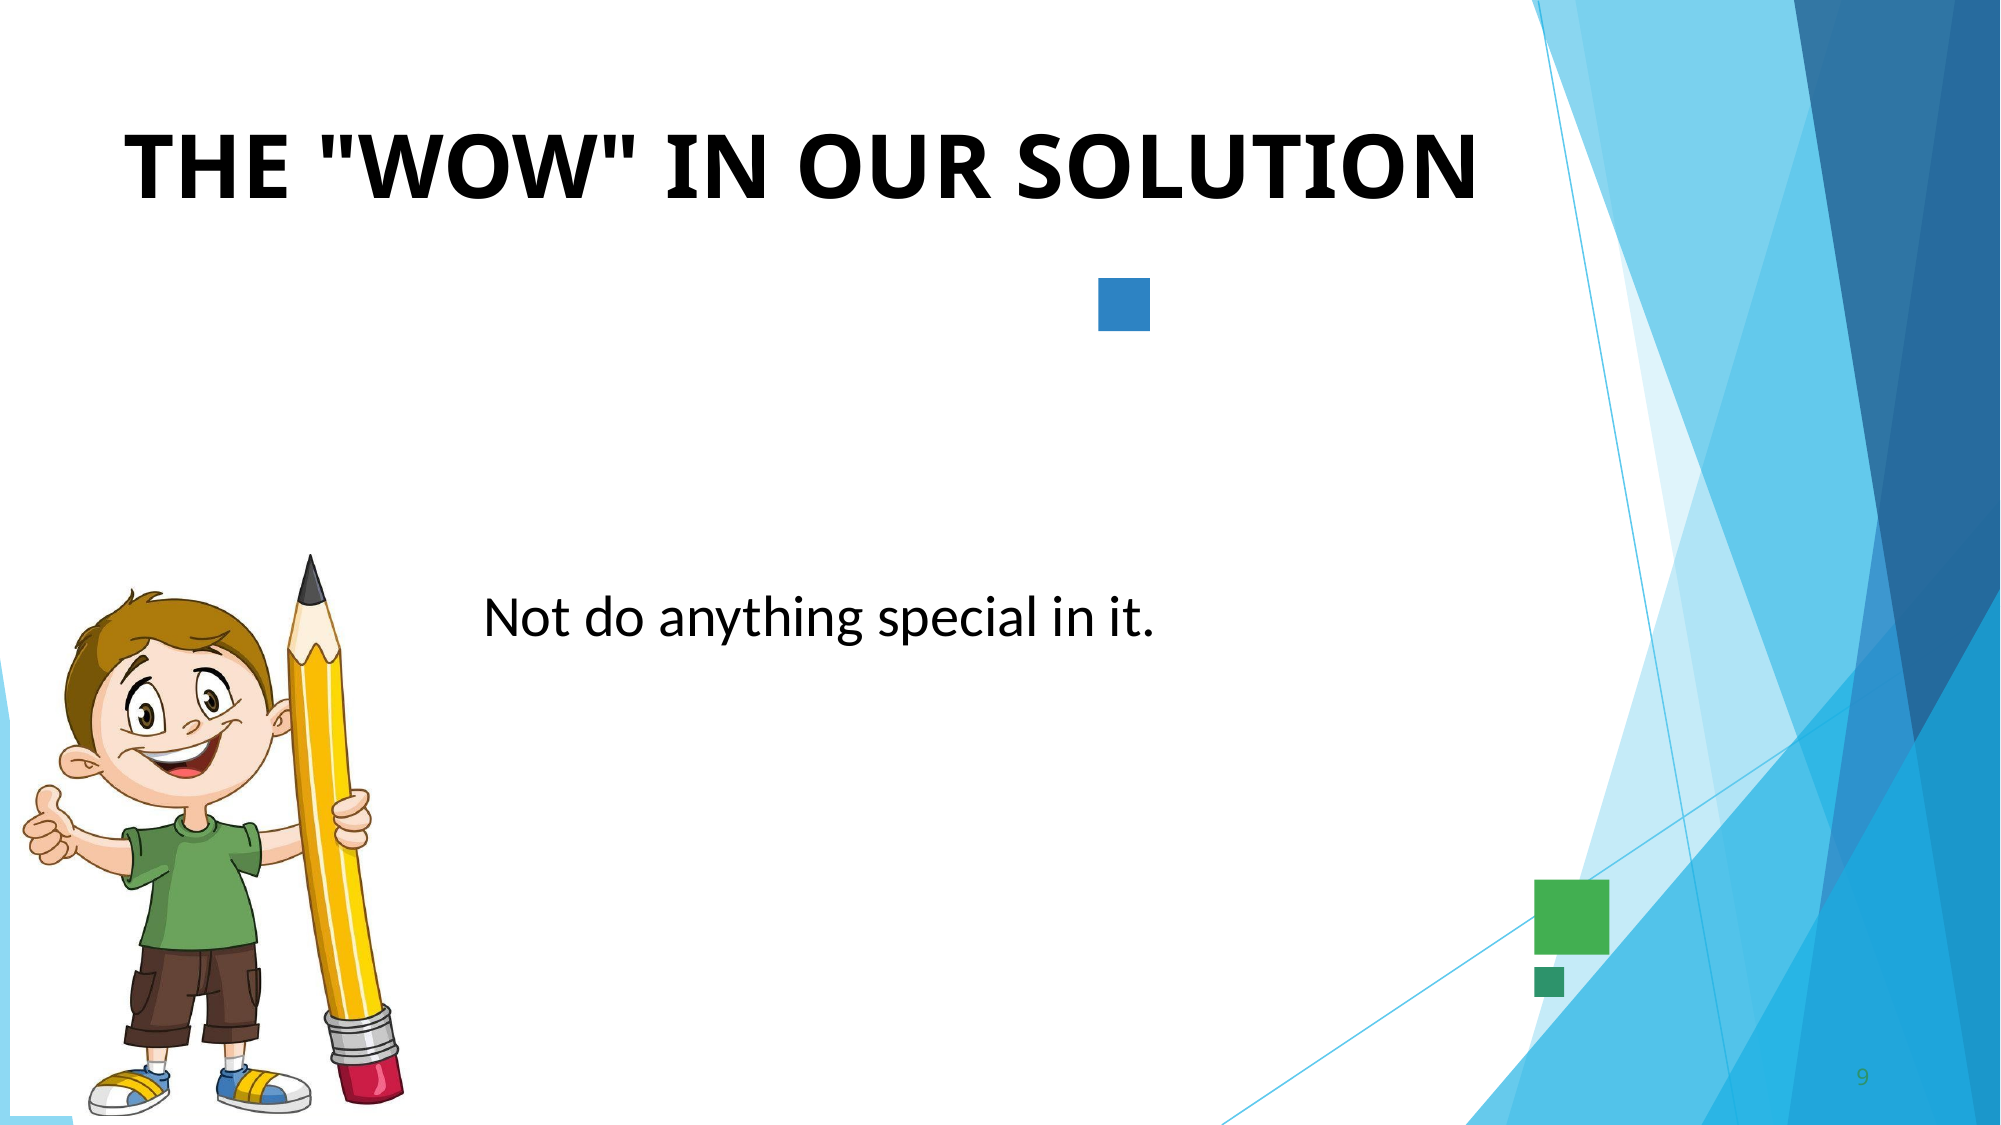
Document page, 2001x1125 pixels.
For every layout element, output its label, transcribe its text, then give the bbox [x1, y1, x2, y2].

text_box [1098, 298, 1150, 332]
text_box [419, 570, 1816, 728]
text_box Not do anything special in it. [468, 570, 1729, 656]
title THE "WOW" IN OUR SOLUTION [121, 107, 1513, 298]
picture [10, 554, 416, 1116]
text_box [1534, 967, 1565, 997]
text_box [1534, 879, 1610, 955]
text_box 9 [1849, 1061, 1888, 1095]
